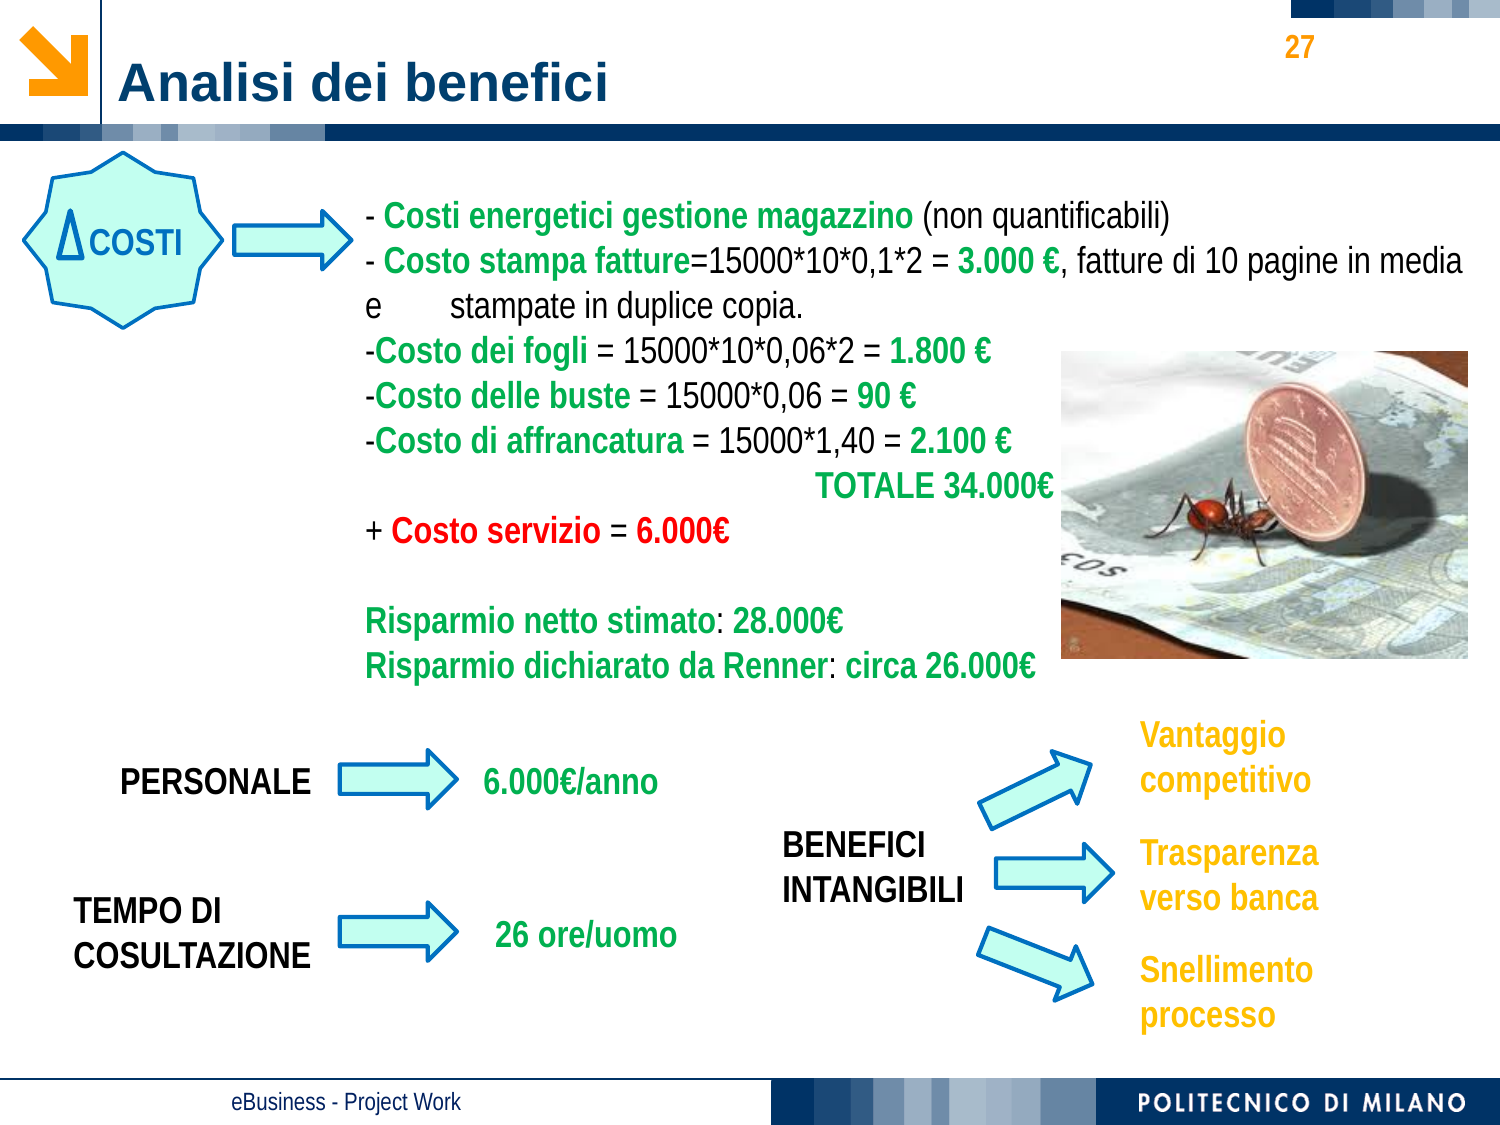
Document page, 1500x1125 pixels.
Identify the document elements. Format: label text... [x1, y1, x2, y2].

text_box 6.000€/anno [468, 749, 692, 810]
text_box [339, 902, 457, 961]
text_box [979, 751, 1091, 830]
text_box - Costi energetici gestione magazzino (non quantificabili) - Costo stampa fatture=15000*10*0,1*2 = 3.000 €, fatture di 10 pagine in media e stampate in duplice copia. -Costo dei fogli = 15000*10*0,06*2 = 1.800 € -Costo delle buste = 15000*0,06 = 90 € -Costo di affrancatura = 15000*1,40 = 2.100 € TOTALE 34.000€ + Costo servizio = 6.000€ Risparmio netto stimato: 28.000€ Risparmio dichiarato da Renner: circa 26.000€ [350, 183, 1500, 694]
text_box Trasparenza verso banca [1124, 820, 1348, 925]
text_box BENEFICI INTANGIBILI [767, 812, 991, 918]
text_box Vantaggio competitivo [1124, 703, 1348, 808]
picture [0, 0, 1500, 141]
text_box TEMPO DI COSULTAZIONE [58, 878, 327, 984]
text_box [234, 210, 352, 270]
text_box [996, 843, 1114, 903]
title Analisi dei benefici [117, 46, 1094, 185]
text_box Snellimento processo [1124, 937, 1348, 1043]
text_box [339, 749, 457, 809]
picture [1061, 351, 1469, 660]
text_box COSTI [23, 152, 223, 329]
text_box PERSONALE [105, 749, 352, 810]
text_box 26 ore/uomo [480, 902, 703, 963]
text_box [58, 210, 83, 258]
slide_number 27 [1266, 24, 1493, 66]
picture [0, 1074, 1500, 1125]
text_box [978, 927, 1093, 1001]
